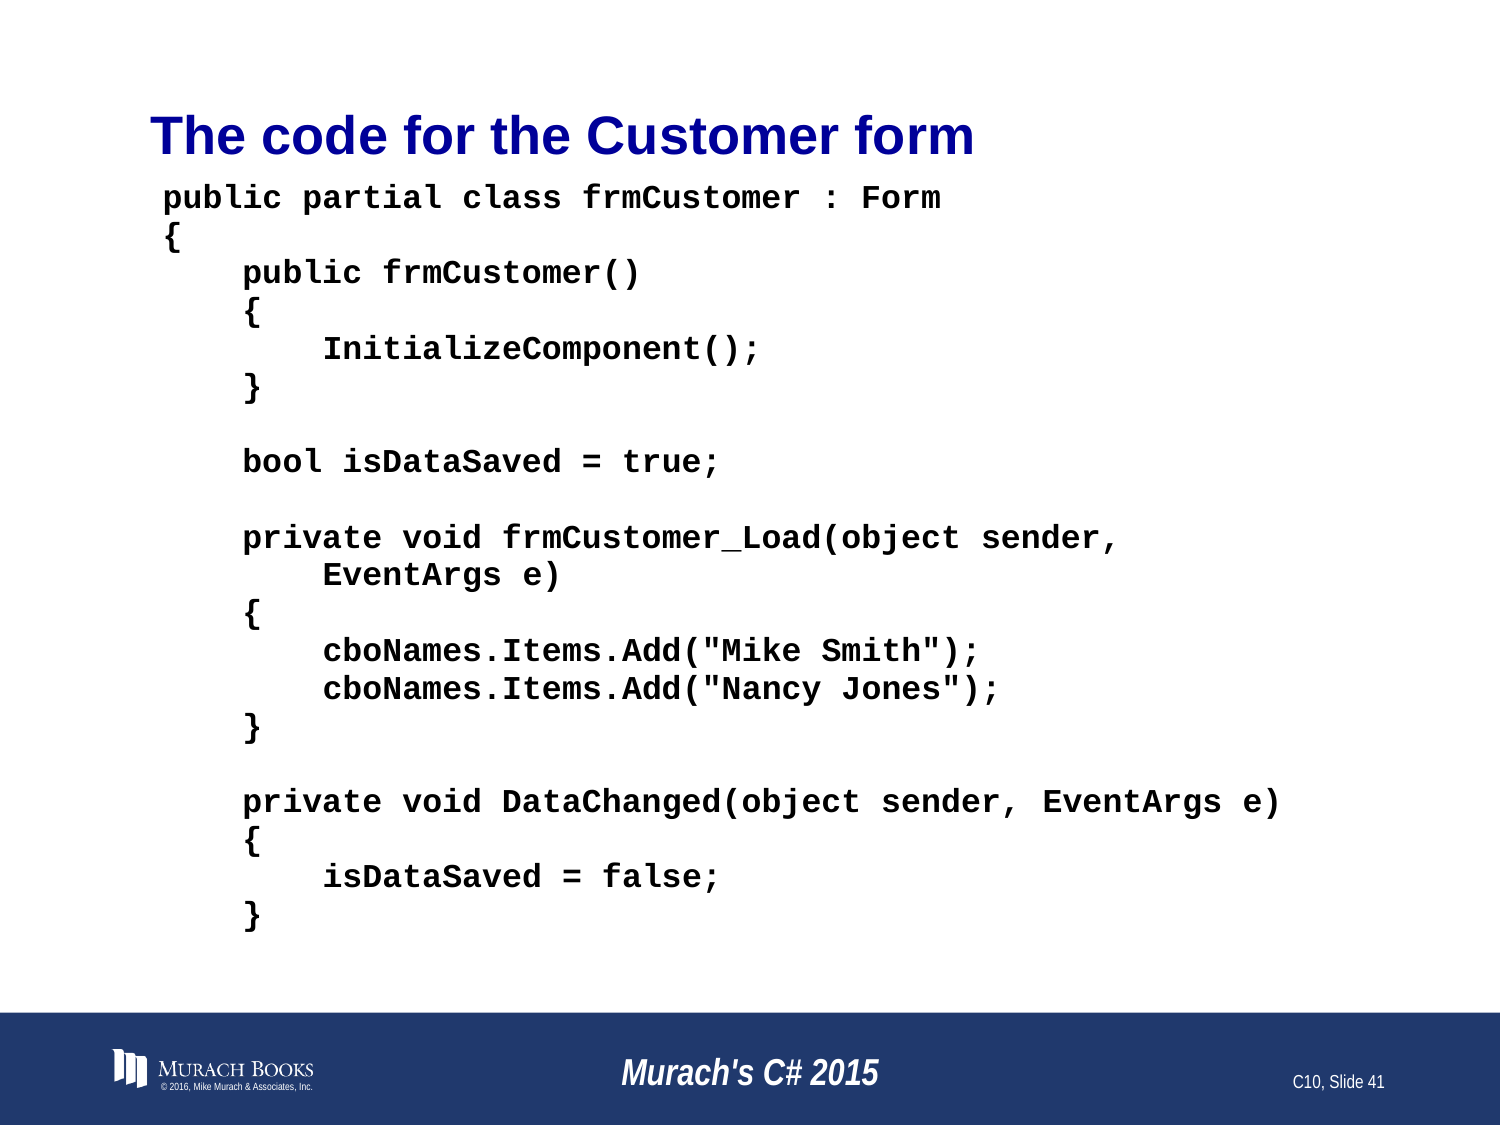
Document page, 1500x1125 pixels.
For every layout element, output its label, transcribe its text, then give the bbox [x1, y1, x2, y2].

slide_number C10, Slide 41 [1087, 1025, 1400, 1100]
slide_number Murach's C# 2015 [463, 1025, 1050, 1100]
footer © 2016, Mike Murach & Associates, Inc. [12, 1025, 463, 1100]
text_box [162, 180, 1361, 976]
title The code for the Customer form [150, 99, 1350, 166]
